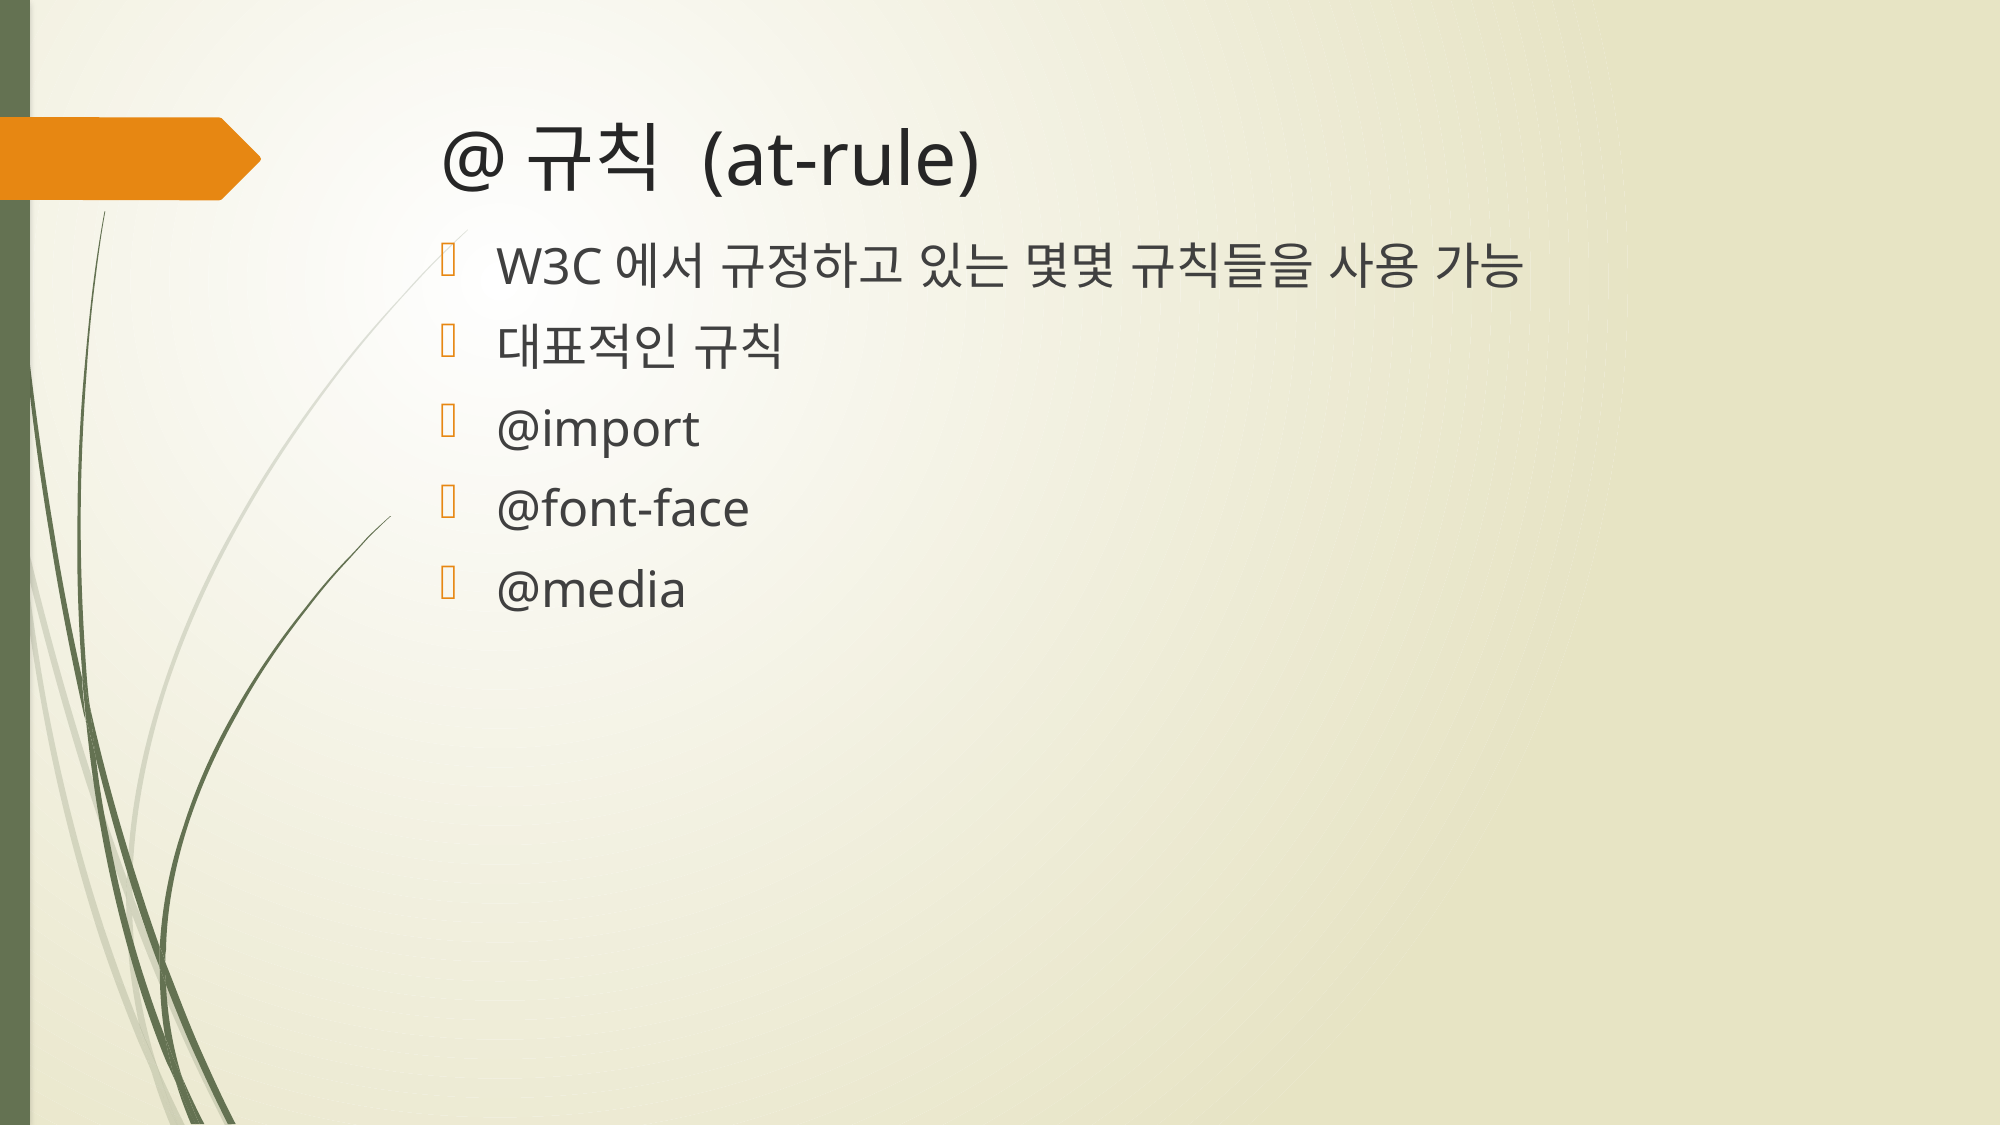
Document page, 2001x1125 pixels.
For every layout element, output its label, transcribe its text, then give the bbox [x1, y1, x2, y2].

list W3C에서 규정하고 있는 몇몇 규칙들을 사용 가능 대표적인 규칙 @import @font-face @media [424, 226, 1888, 970]
title @규칙 (at-rule) [425, 102, 1888, 226]
